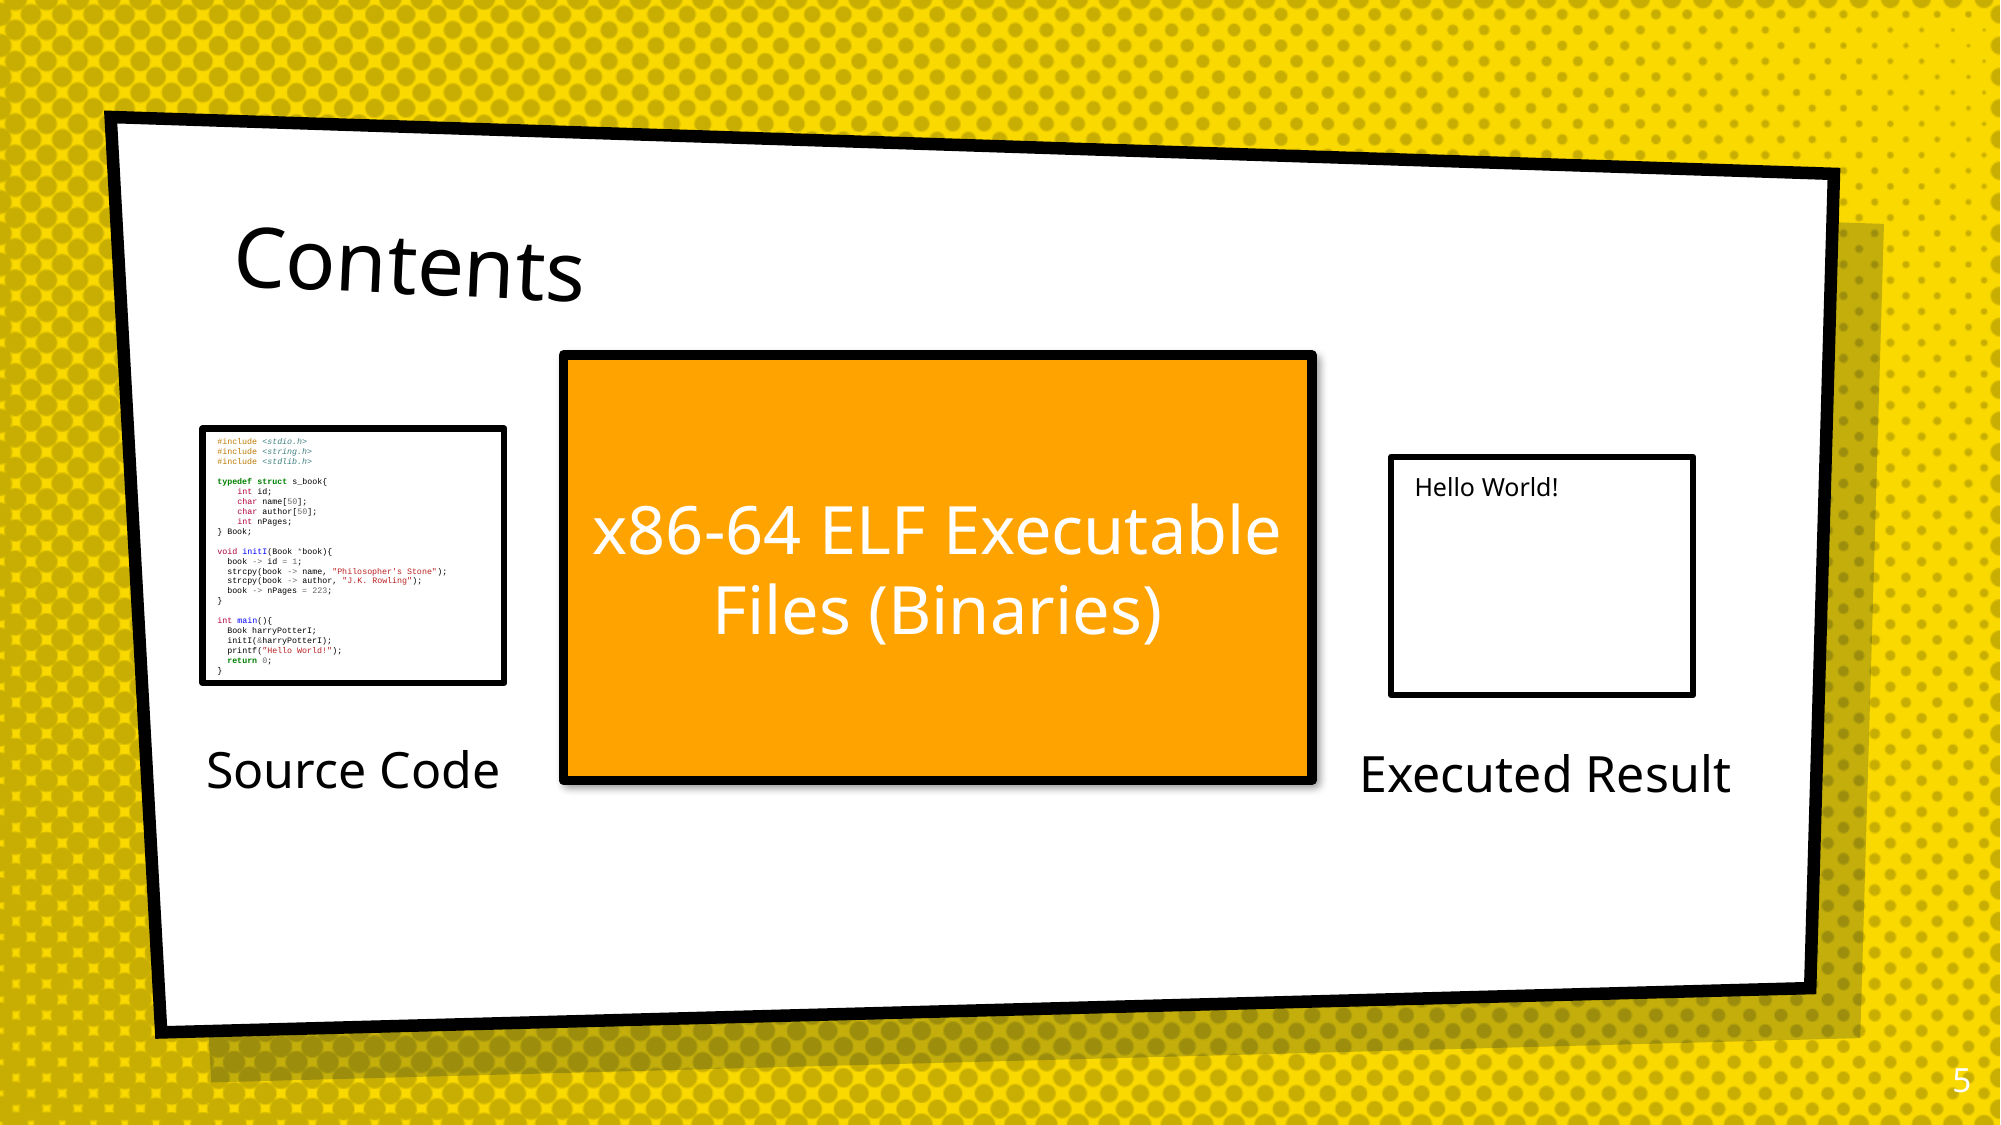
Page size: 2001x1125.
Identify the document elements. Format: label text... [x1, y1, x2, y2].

text_box #include <stdio.h> #include <string.h> #include <stdlib.h> typedef struct s_book{ int id; char name[50]; char author[50]; int nPages; } Book; void initI(Book *book){ book -> id = 1; strcpy(book -> name, "Philosopher's Stone"); strcpy(book -> author, "J.K. Rowling"); book -> nPages = 223; } int main(){ Book harryPotterI; initI(&harryPotterI); printf(”Hello World!"); return 0; } [202, 428, 505, 683]
text_box Hello World! [1389, 455, 1695, 697]
title Contents [210, 155, 1755, 395]
text_box x86-64 ELF Executable Files (Binaries) [561, 353, 1314, 782]
slide_number 4 [1871, 1038, 1992, 1125]
text_box Source Code [191, 730, 516, 806]
text_box Executed Result [1344, 735, 1746, 810]
